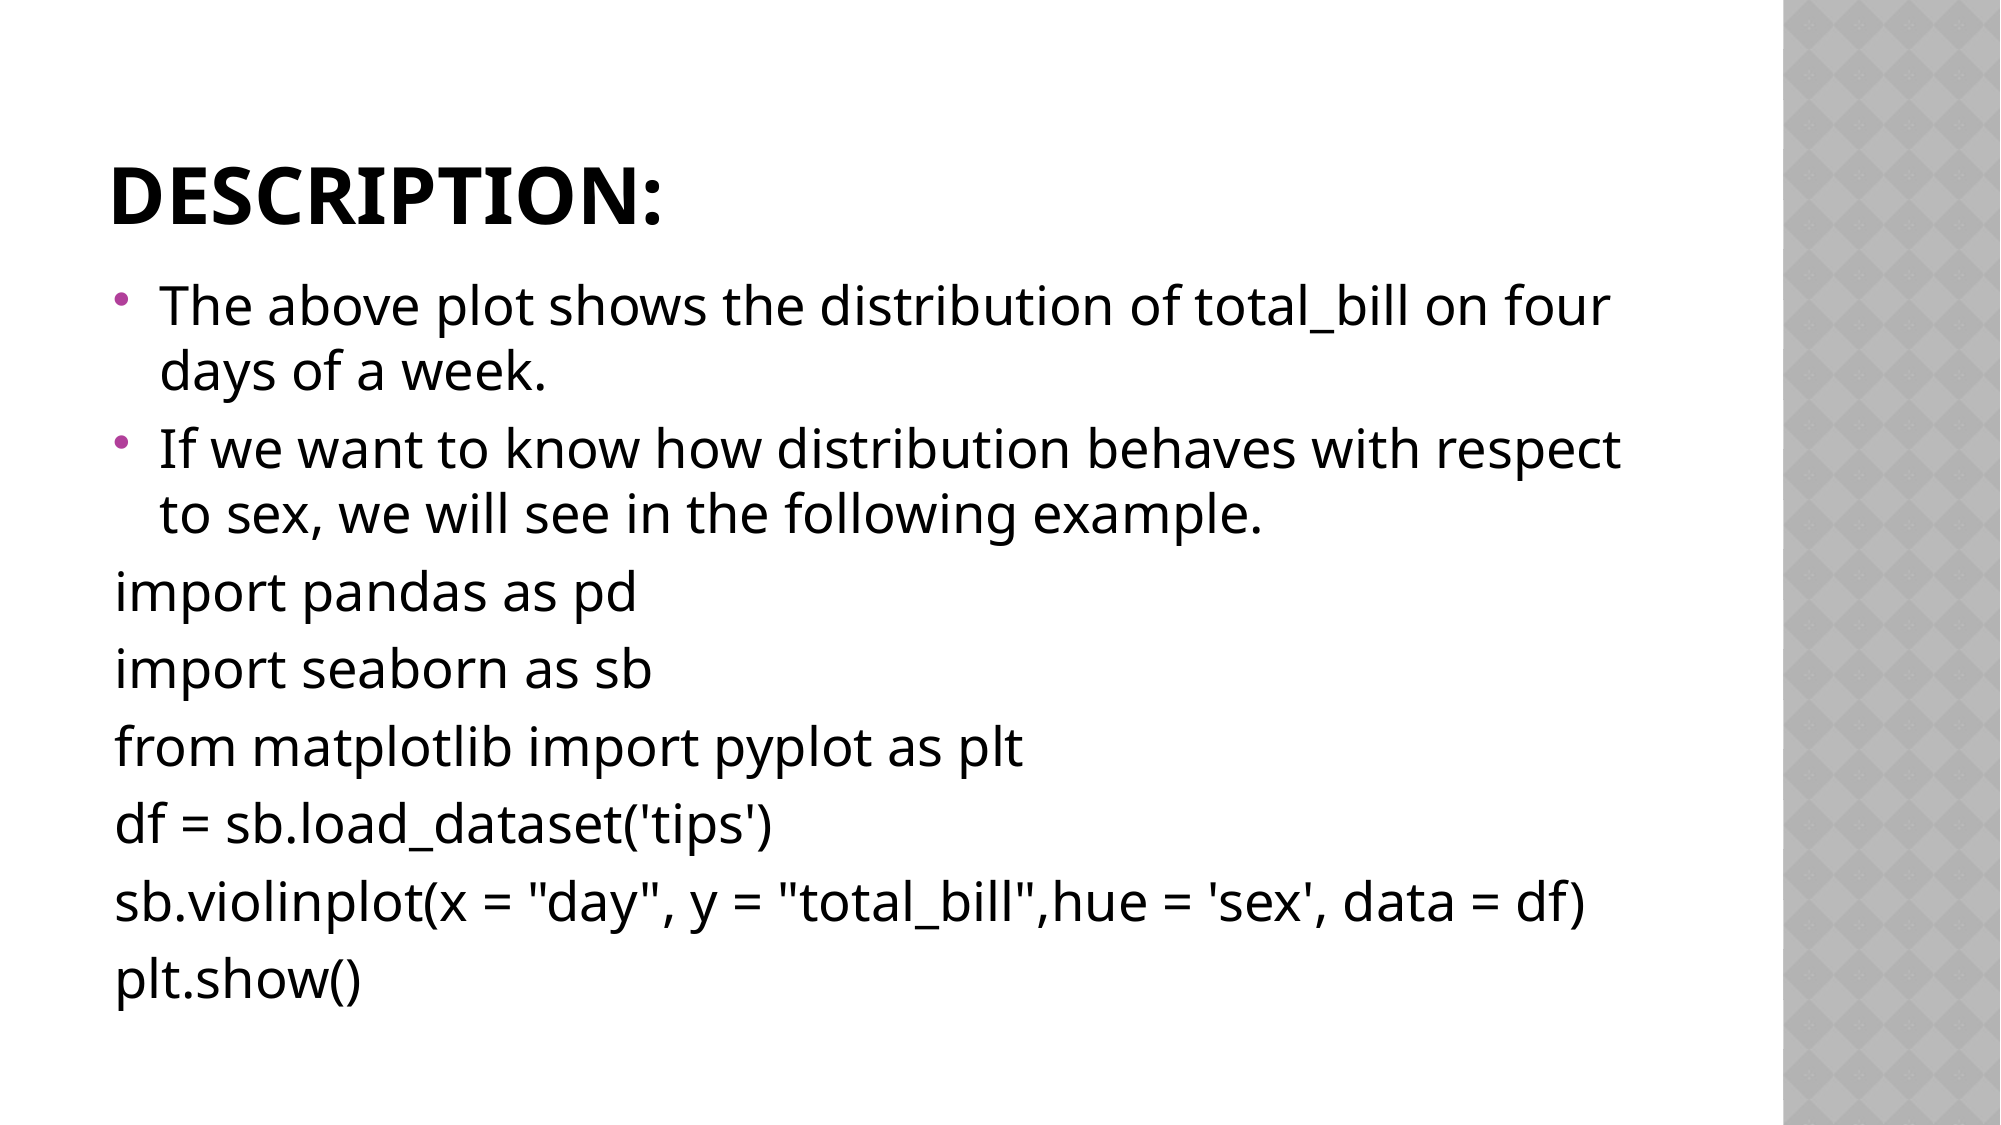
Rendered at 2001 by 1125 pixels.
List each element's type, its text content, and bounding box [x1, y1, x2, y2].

title Description: [99, 52, 1684, 240]
list The above plot shows the distribution of total_bill on four days of a week. If we want to know how distribution behaves with respect to sex, we will see in the following example. import pandas as pd import seaborn as sb from matplotlib import pyplot as plt df = sb.load_dataset('tips') sb.violinplot(x = "day", y = "total_bill",hue = 'sex', data = df) plt.show() [99, 264, 1684, 1059]
